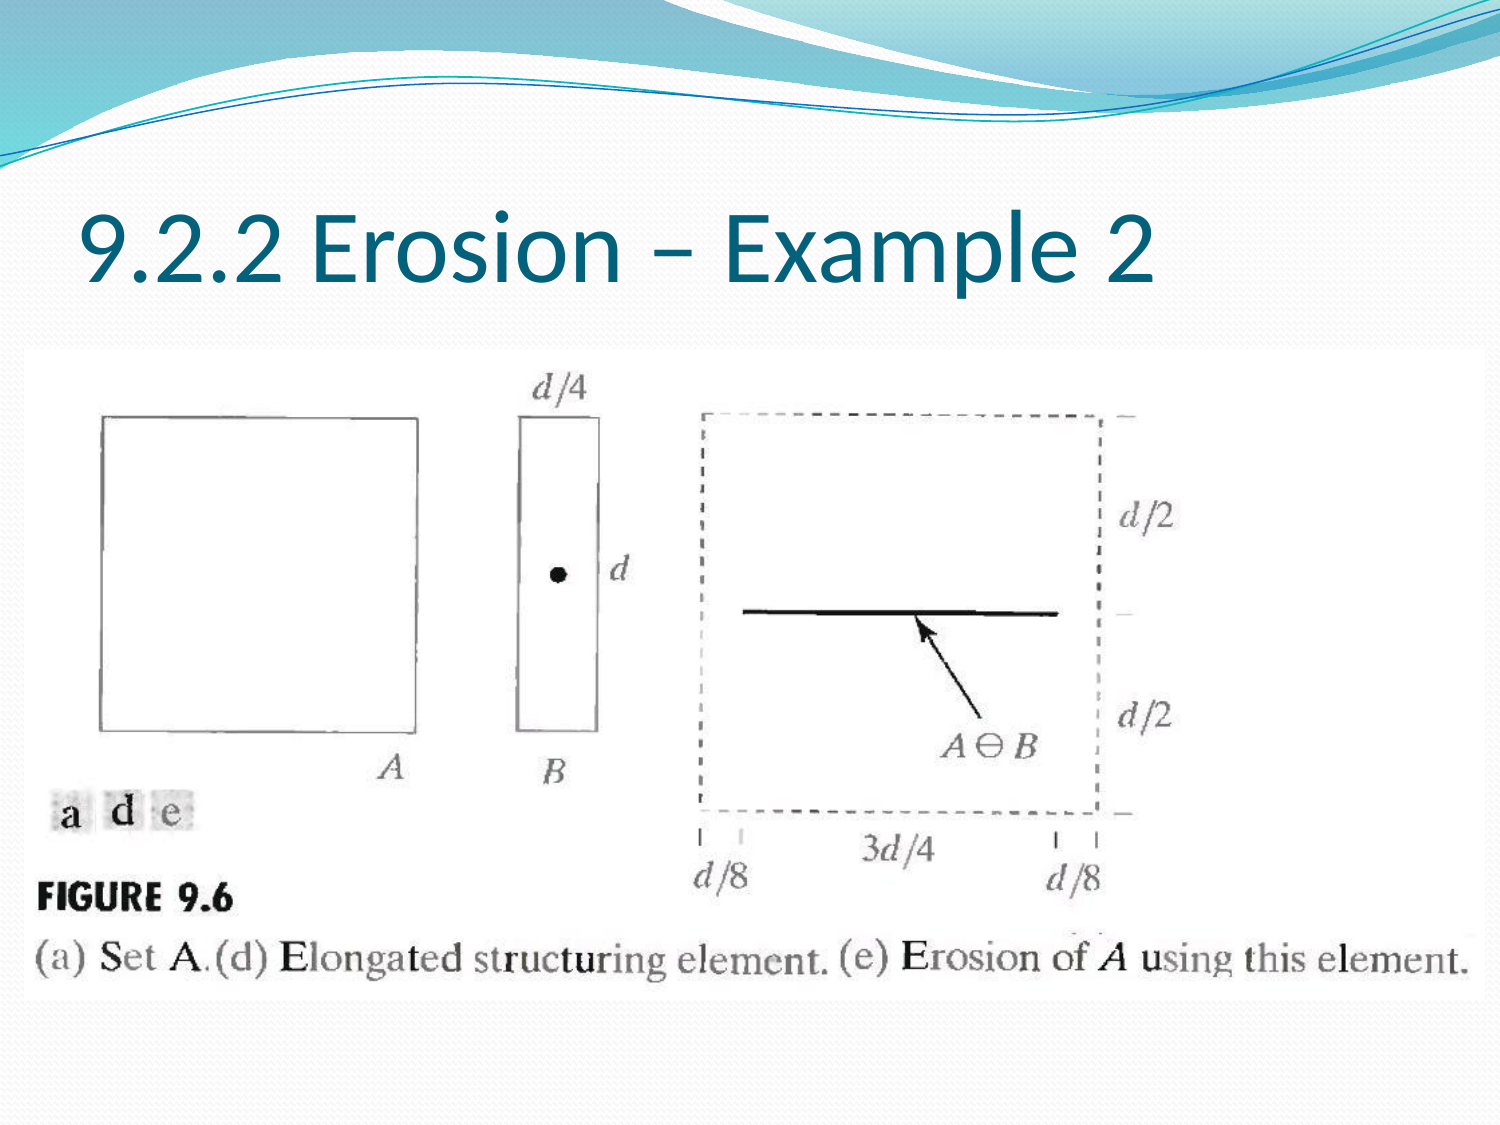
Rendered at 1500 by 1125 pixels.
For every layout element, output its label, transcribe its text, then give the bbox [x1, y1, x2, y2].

title 9.2.2 Erosion – Example 2 [75, 115, 1425, 303]
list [24, 349, 1485, 1001]
